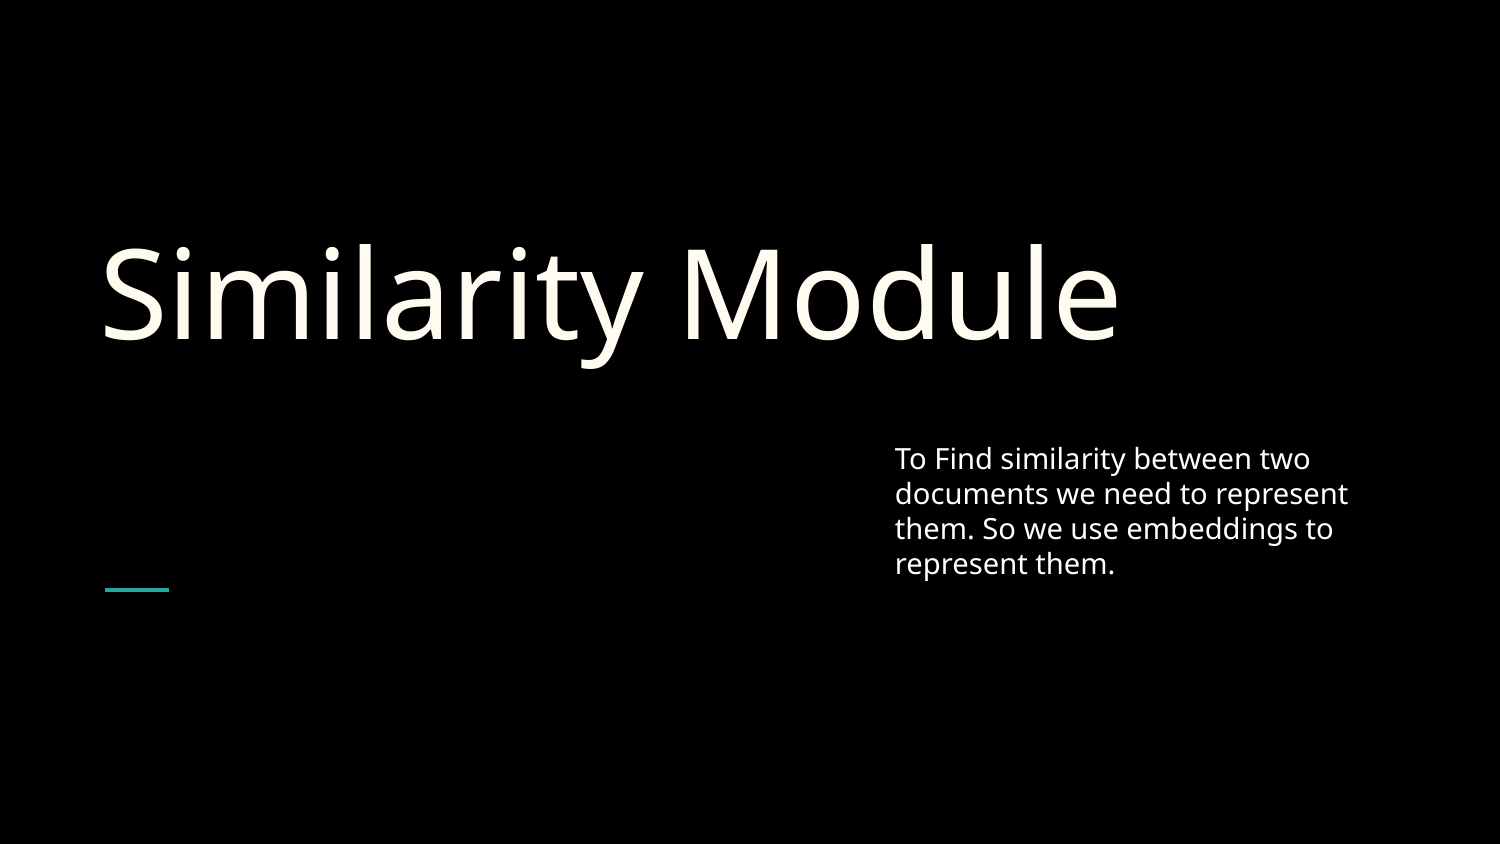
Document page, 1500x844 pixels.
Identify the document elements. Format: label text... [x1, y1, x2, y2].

text_box To Find similarity between two documents we need to represent them. So we use embeddings to represent them. [880, 425, 1384, 596]
title Similarity Module [84, 129, 1416, 380]
